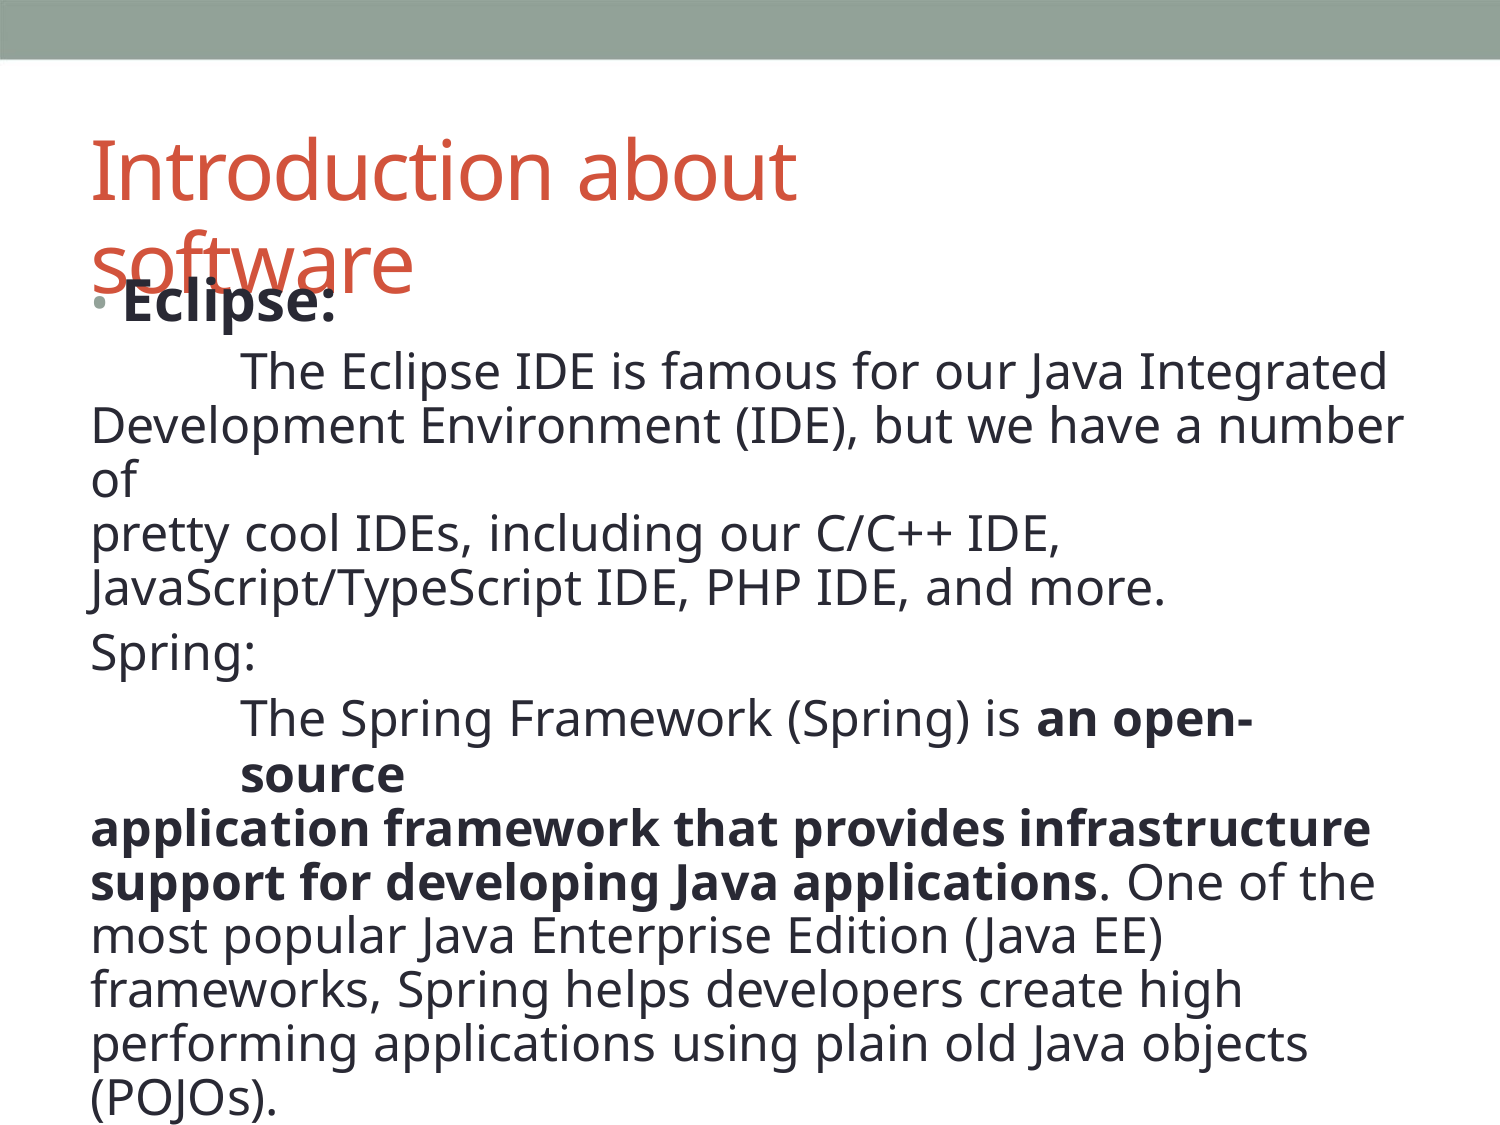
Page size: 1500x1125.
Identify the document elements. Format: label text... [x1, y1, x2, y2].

text_box The Eclipse IDE is famous for our Java Integrated Development Environment (IDE), but we have a number of pretty cool IDEs, including our C/C++ IDE, JavaScript/TypeScript IDE, PHP IDE, and more. Spring: The Spring Framework (Spring) is an open-source application framework that provides infrastructure support for developing Java applications. One of the most popular Java Enterprise Edition (Java EE) frameworks, Spring helps developers create high performing applications using plain old Java objects (POJOs). [89, 343, 1412, 1125]
text_box [0, 0, 1500, 1125]
text_box • Eclipse: [89, 268, 369, 334]
text_box Introduction about software [90, 124, 1074, 311]
